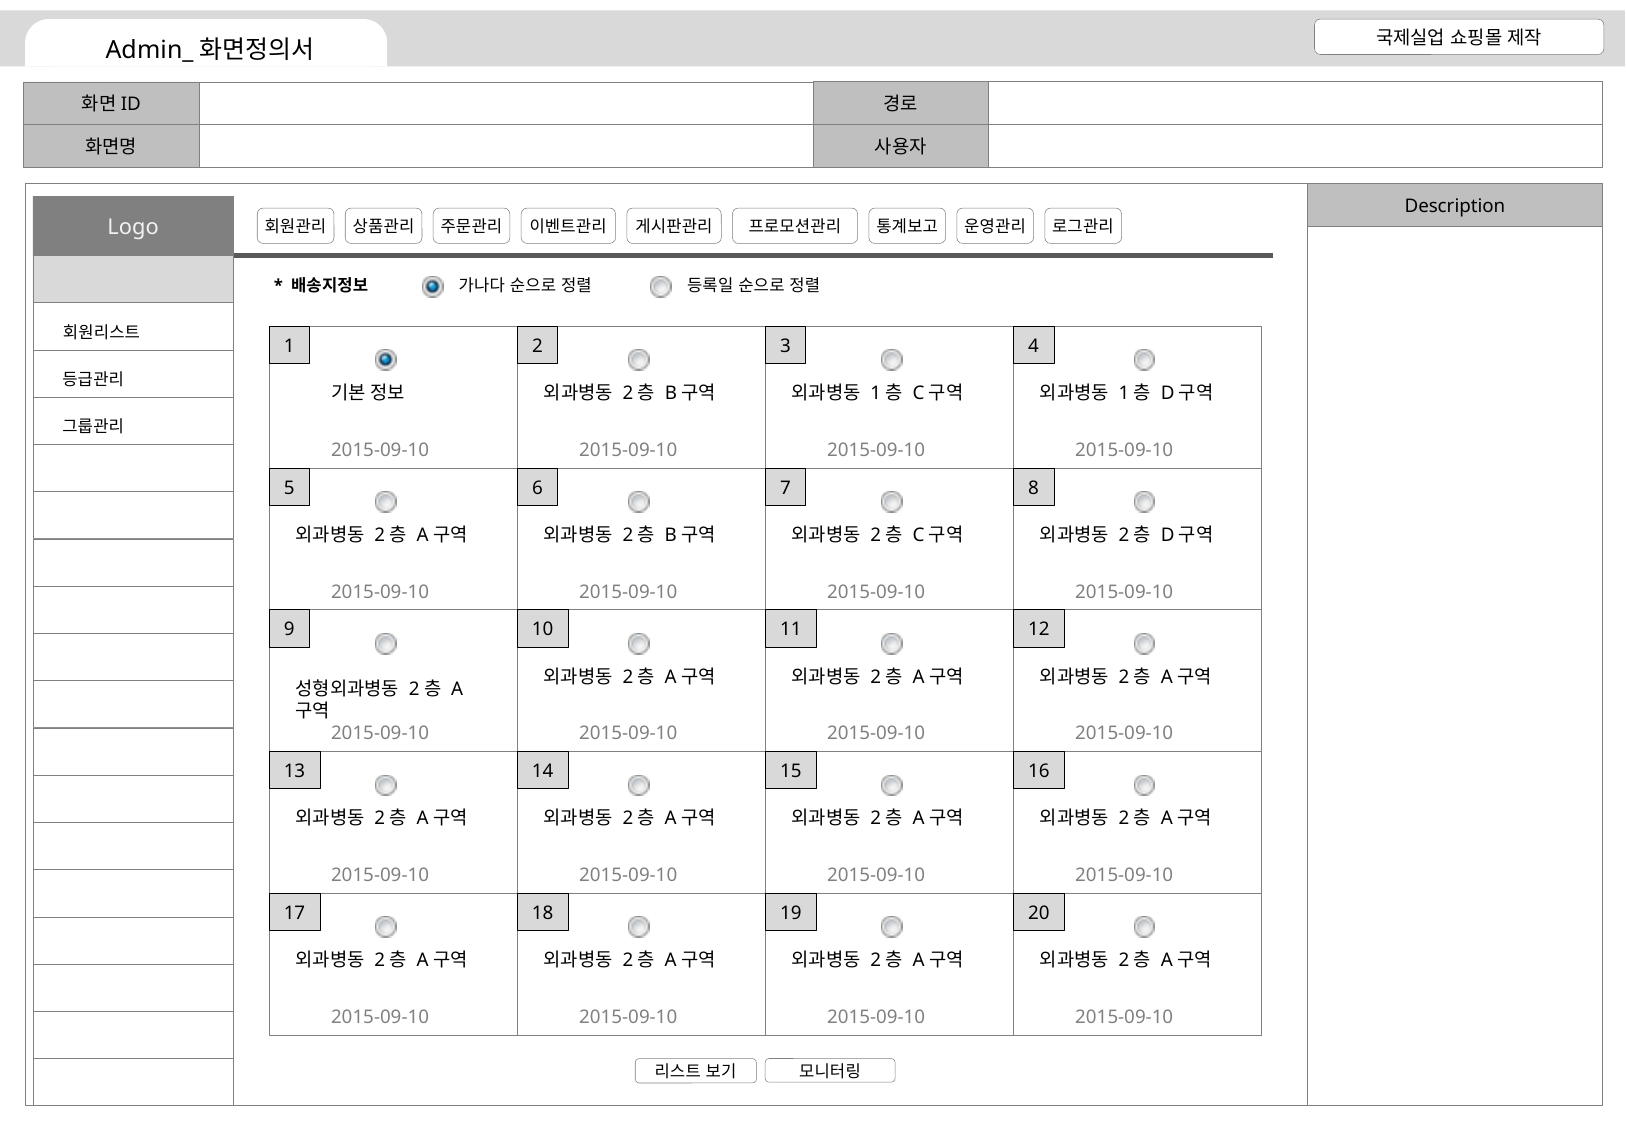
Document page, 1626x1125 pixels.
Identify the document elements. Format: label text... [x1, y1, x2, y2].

picture [422, 276, 444, 298]
text_box 16 [1013, 751, 1065, 789]
text_box [1011, 466, 1263, 608]
text_box [267, 608, 515, 749]
text_box 외과병동 2층 A구역 [280, 515, 506, 553]
text_box 2015-09-10 [316, 713, 444, 749]
text_box 2015-09-10 [812, 997, 941, 1035]
text_box 외과병동 2층 A구역 [776, 656, 1002, 695]
text_box 11 [765, 609, 817, 647]
text_box 19 [765, 893, 817, 931]
text_box 18 [517, 893, 569, 931]
picture [375, 491, 397, 513]
text_box 13 [269, 751, 321, 789]
text_box 2015-09-10 [1060, 571, 1189, 608]
picture [881, 916, 903, 938]
text_box 기본 정보 [316, 373, 506, 411]
text_box 외과병동 1층 D구역 [1025, 373, 1250, 411]
text_box 2015-09-10 [316, 571, 444, 608]
picture [1133, 349, 1156, 371]
text_box [267, 891, 516, 1037]
text_box 2015-09-10 [1060, 855, 1189, 891]
picture [628, 349, 650, 371]
text_box [267, 749, 515, 891]
text_box [515, 608, 763, 749]
text_box 등급관리 [47, 361, 140, 397]
text_box 5 [269, 468, 310, 506]
text_box 2015-09-10 [316, 855, 444, 891]
text_box 2015-09-10 [316, 430, 444, 466]
picture [375, 774, 397, 797]
text_box 외과병동 2층 C구역 [776, 515, 1002, 553]
text_box 그룹관리 [47, 408, 140, 444]
picture [1133, 916, 1156, 938]
text_box 3 [765, 326, 806, 364]
text_box 2015-09-10 [316, 997, 444, 1035]
picture [1133, 774, 1156, 797]
text_box 2015-09-10 [812, 571, 941, 608]
text_box 가나다 순으로 정렬 [452, 267, 599, 302]
text_box 10 [517, 609, 569, 647]
text_box 외과병동 2층 A구역 [776, 940, 1002, 978]
text_box 2015-09-10 [812, 855, 941, 891]
text_box 12 [1013, 609, 1065, 647]
text_box 14 [517, 751, 569, 789]
text_box 회원리스트 [48, 314, 156, 350]
text_box 4 [1013, 326, 1054, 364]
text_box 외과병동 2층 A구역 [280, 798, 506, 836]
picture [649, 276, 672, 298]
text_box 2015-09-10 [812, 430, 941, 466]
text_box 외과병동 2층 D구역 [1025, 515, 1250, 553]
picture [628, 774, 650, 797]
text_box 2015-09-10 [564, 571, 693, 608]
text_box 2015-09-10 [564, 997, 693, 1035]
text_box 2015-09-10 [1060, 430, 1189, 466]
text_box 2015-09-10 [812, 713, 941, 749]
text_box * 배송지정보 [258, 267, 384, 302]
text_box 리스트 보기 [633, 1056, 759, 1086]
text_box 8 [1013, 468, 1054, 506]
text_box 모니터링 [763, 1056, 898, 1085]
text_box 2015-09-10 [1060, 713, 1189, 749]
text_box 2015-09-10 [1060, 997, 1189, 1035]
text_box 외과병동 2층 A구역 [280, 940, 506, 978]
text_box [515, 891, 764, 1037]
text_box [763, 608, 1011, 749]
picture [628, 633, 650, 655]
picture [1133, 491, 1156, 513]
picture [375, 916, 397, 938]
picture [881, 491, 903, 513]
text_box [763, 324, 1011, 466]
text_box 성형외과병동 2층 A구역 [280, 668, 492, 729]
text_box 15 [765, 751, 817, 789]
text_box [763, 749, 1011, 891]
text_box 외과병동 2층 A구역 [776, 798, 1002, 836]
text_box [1011, 891, 1263, 1037]
text_box 외과병동 2층 A구역 [1025, 940, 1250, 978]
picture [881, 349, 903, 371]
text_box 20 [1013, 893, 1065, 931]
text_box [763, 891, 1011, 1037]
picture [628, 916, 650, 938]
text_box 외과병동 2층 A구역 [1025, 656, 1250, 695]
text_box 2015-09-10 [564, 430, 693, 466]
picture [1133, 633, 1156, 655]
text_box [763, 466, 1011, 608]
text_box [515, 466, 763, 608]
text_box [1011, 608, 1263, 749]
text_box 외과병동 2층 A구역 [1025, 798, 1250, 836]
text_box 외과병동 2층 B구역 [528, 515, 754, 553]
text_box 외과병동 2층 B구역 [529, 373, 752, 411]
text_box 17 [269, 893, 321, 931]
text_box [515, 324, 763, 466]
text_box [267, 466, 515, 608]
text_box 2015-09-10 [564, 713, 693, 749]
text_box 외과병동 2층 A구역 [528, 656, 754, 695]
text_box [515, 749, 763, 891]
text_box [1011, 324, 1263, 466]
text_box 외과병동 2층 A구역 [528, 940, 754, 978]
picture [628, 491, 650, 513]
text_box 2015-09-10 [564, 855, 693, 891]
picture [375, 633, 397, 655]
text_box 1 [269, 326, 310, 364]
picture [881, 633, 903, 655]
text_box 외과병동 1층 C구역 [776, 373, 1002, 411]
text_box 7 [765, 468, 806, 506]
text_box 2 [517, 326, 558, 364]
text_box 외과병동 2층 A구역 [528, 798, 754, 836]
text_box 6 [517, 468, 558, 506]
text_box 등록일 순으로 정렬 [681, 267, 827, 302]
text_box [1011, 749, 1263, 891]
picture [375, 349, 397, 371]
text_box 9 [269, 609, 310, 647]
text_box [267, 324, 515, 466]
picture [881, 774, 903, 797]
